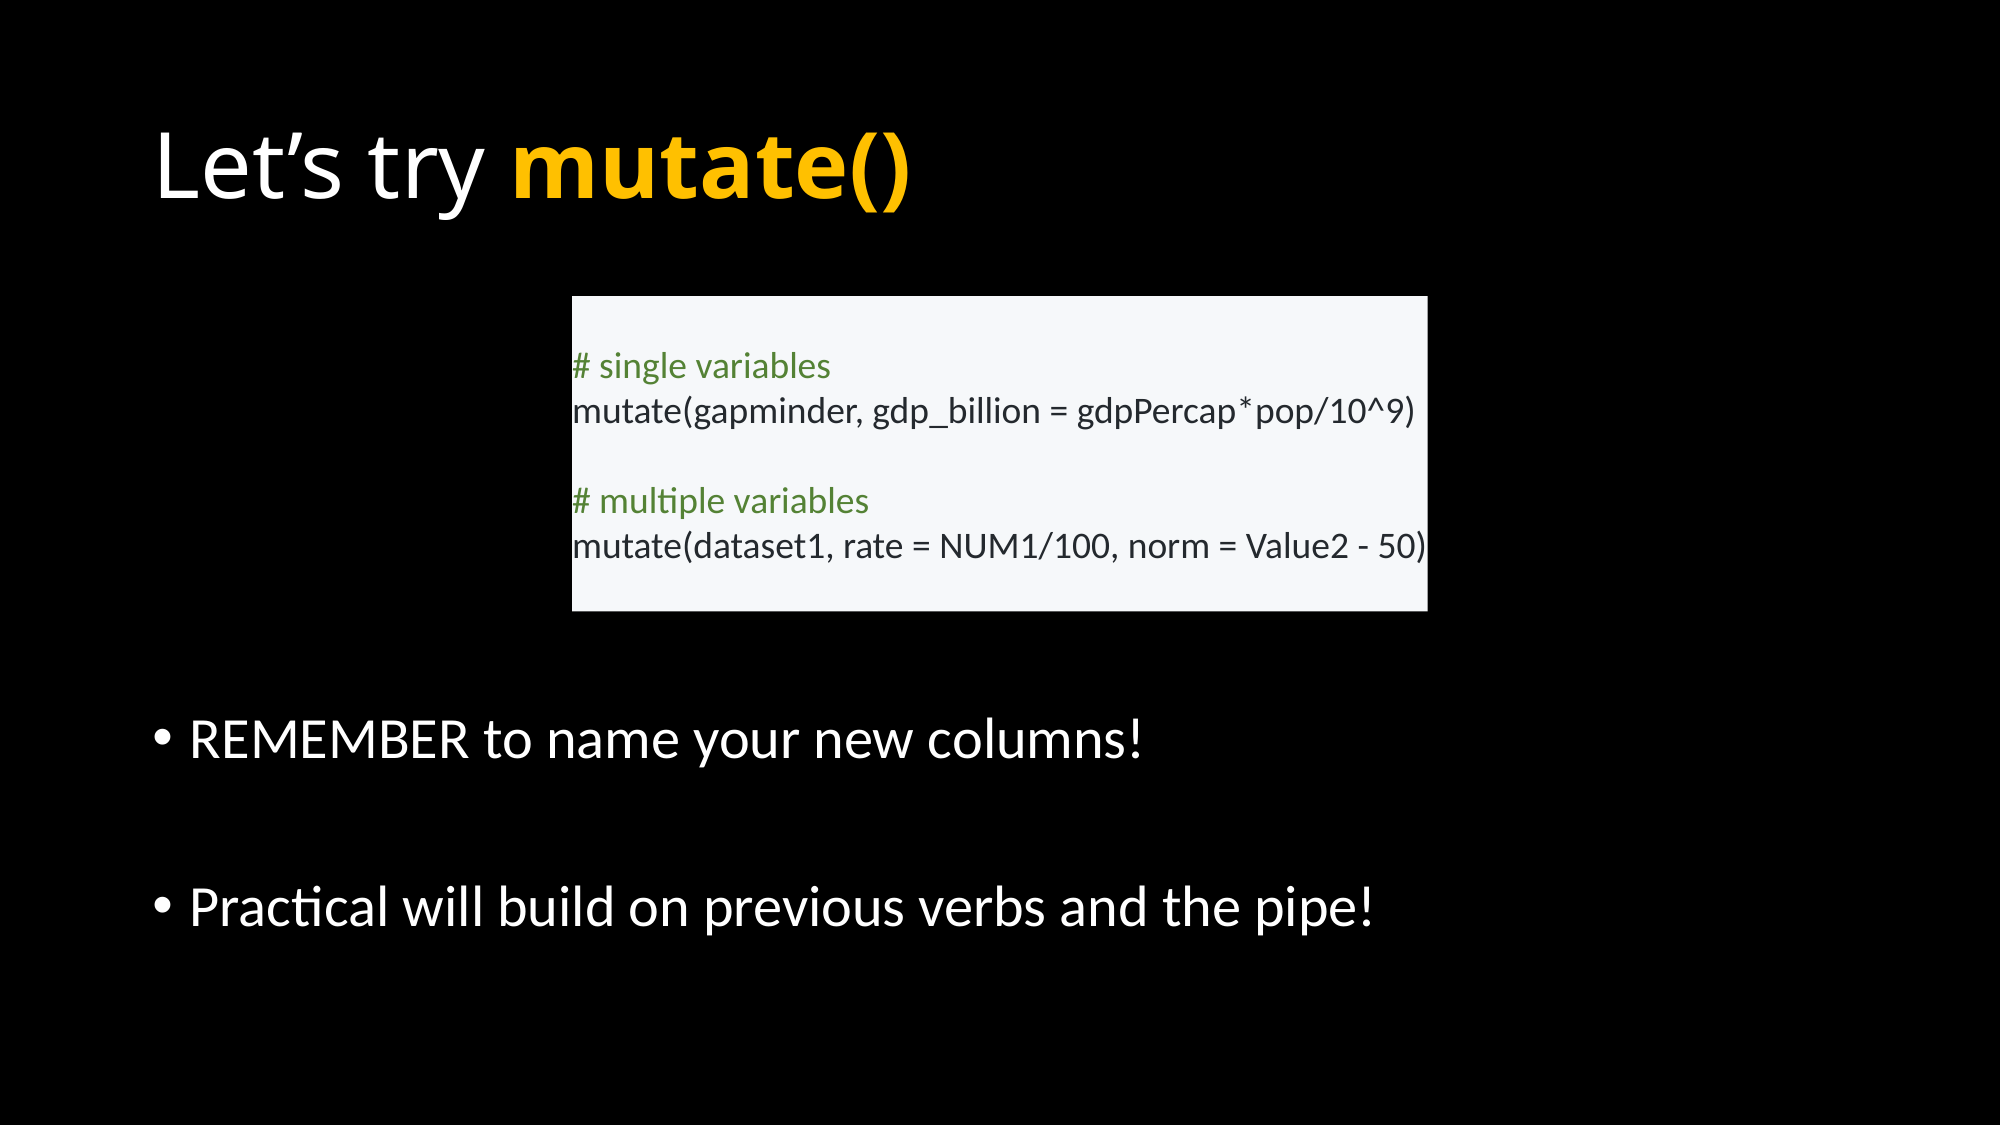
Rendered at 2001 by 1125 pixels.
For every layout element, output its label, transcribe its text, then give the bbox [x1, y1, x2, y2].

text_box # single variables mutate(gapminder, gdp_billion = gdpPercap*pop/10^9) # multiple variables mutate(dataset1, rate = NUM1/100, norm = Value2 - 50) [572, 296, 1428, 612]
list REMEMBER to name your new columns! Practical will build on previous verbs and the pipe! [137, 701, 1863, 1014]
title Let’s try mutate() [137, 59, 1863, 278]
